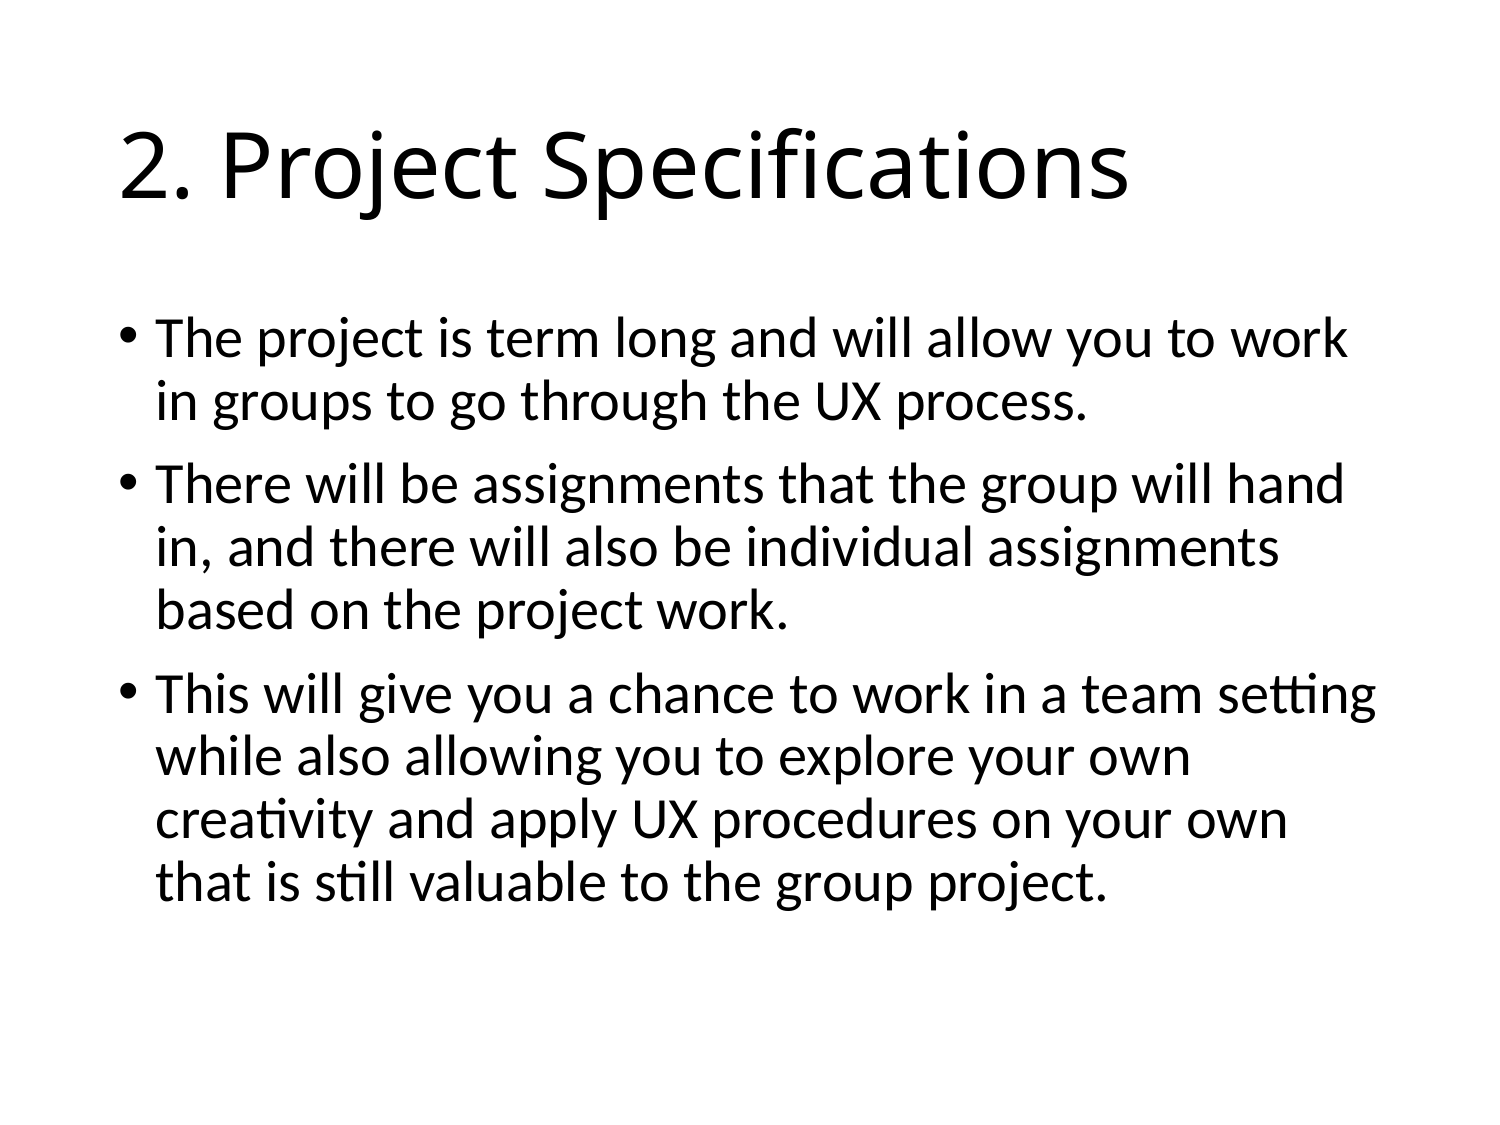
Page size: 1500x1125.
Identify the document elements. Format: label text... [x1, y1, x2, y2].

title 2. Project Specifications [103, 59, 1397, 278]
list The project is term long and will allow you to work in groups to go through the UX process. There will be assignments that the group will hand in, and there will also be individual assignments based on the project work. This will give you a chance to work in a team setting while also allowing you to explore your own creativity and apply UX procedures on your own that is still valuable to the group project. [103, 299, 1397, 1014]
